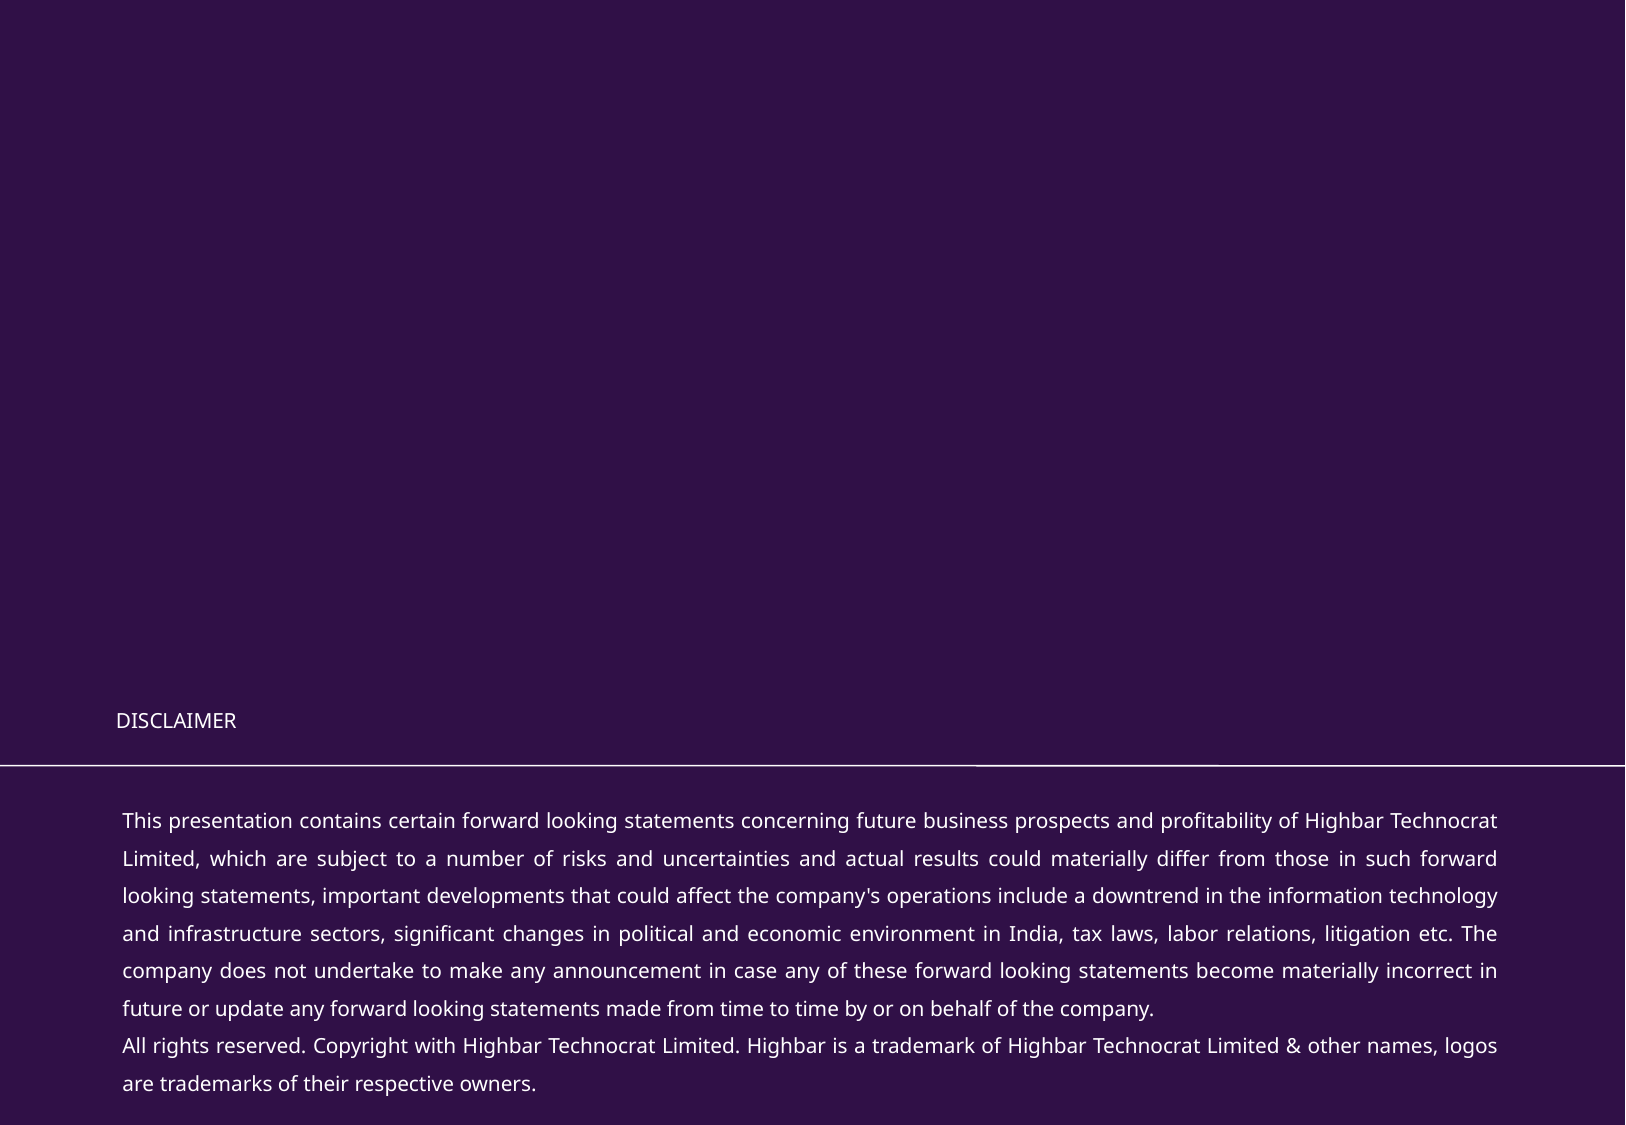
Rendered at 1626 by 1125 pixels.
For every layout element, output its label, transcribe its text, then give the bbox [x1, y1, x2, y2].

text_box [0, 776, 1625, 1125]
text_box This presentation contains certain forward looking statements concerning future business prospects and profitability of Highbar Technocrat Limited, which are subject to a number of risks and uncertainties and actual results could materially differ from those in such forward looking statements, important developments that could affect the company's operations include a downtrend in the information technology and infrastructure sectors, significant changes in political and economic environment in India, tax laws, labor relations, litigation etc. The company does not undertake to make any announcement in case any of these forward looking statements become materially incorrect in future or update any forward looking statements made from time to time by or on behalf of the company. All rights reserved. Copyright with Highbar Technocrat Limited. Highbar is a trademark of Highbar Technocrat Limited & other names, logos are trademarks of their respective owners. [107, 787, 1513, 1103]
table_cell 23.09.2024 [3, 768, 1623, 774]
text_box [0, 0, 1625, 765]
text_box DISCLAIMER [101, 699, 252, 740]
